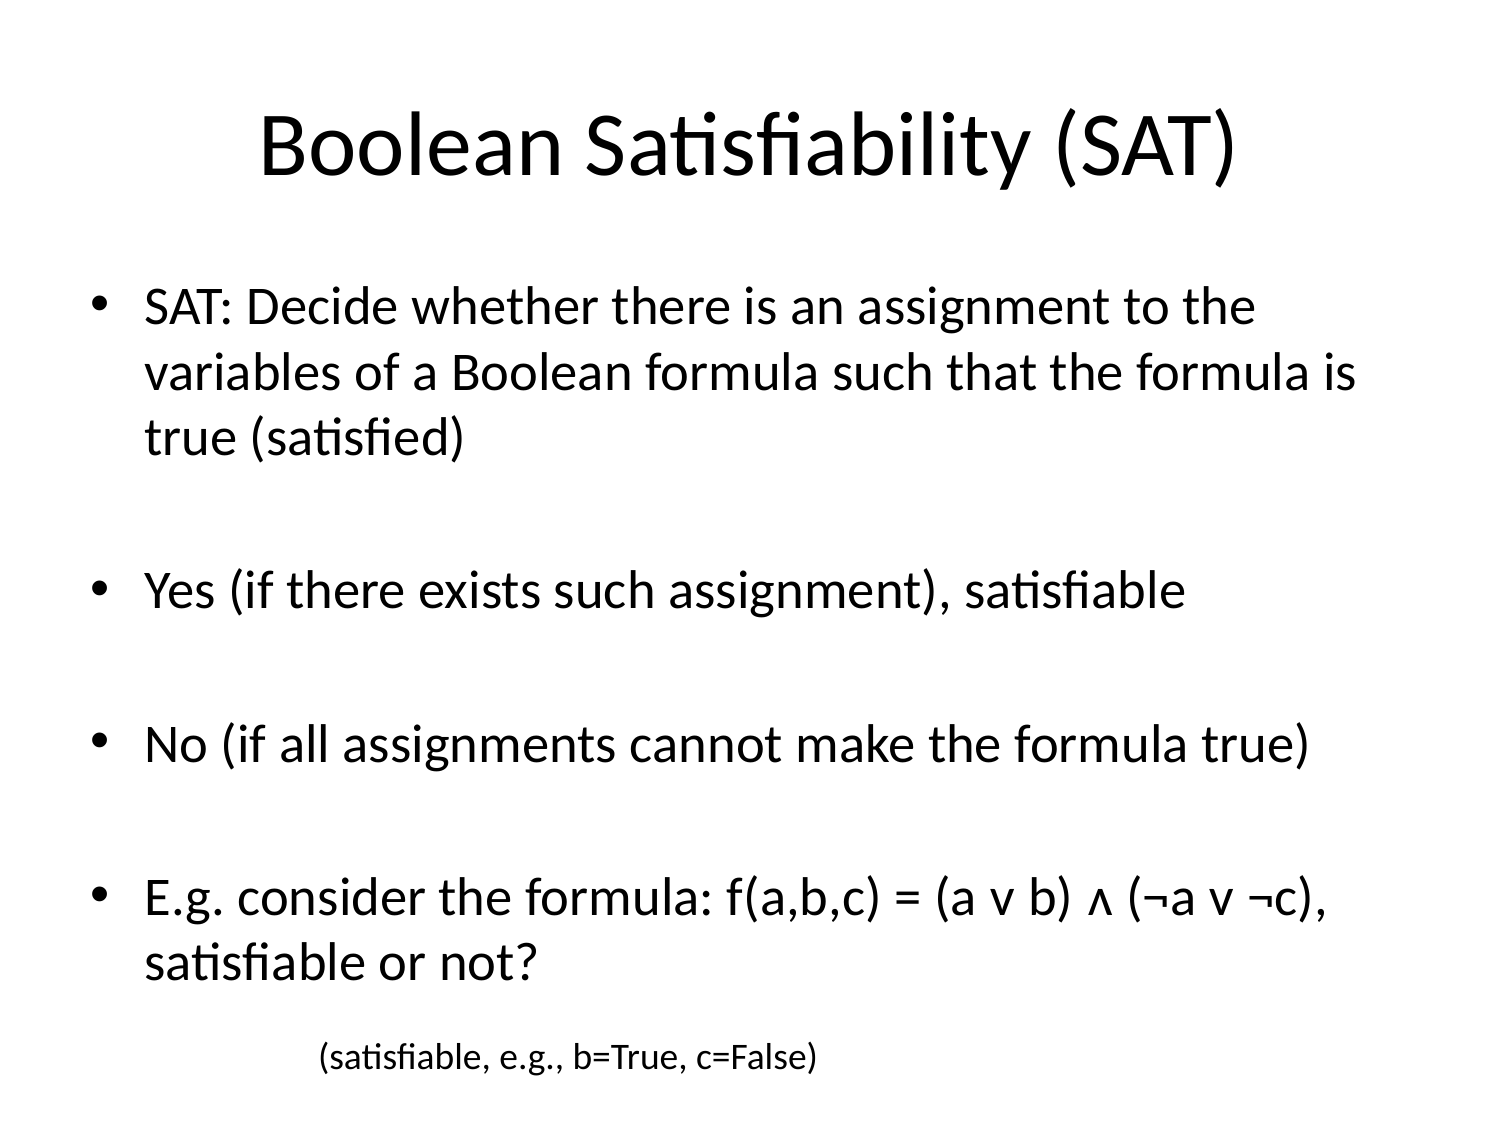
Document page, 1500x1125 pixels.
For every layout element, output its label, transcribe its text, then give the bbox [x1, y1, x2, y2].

title Boolean Satisfiability (SAT) [75, 45, 1425, 233]
text_box (satisfiable, e.g., b=True, c=False) [303, 1024, 834, 1125]
list SAT: Decide whether there is an assignment to the variables of a Boolean formula such that the formula is true (satisfied) Yes (if there exists such assignment), satisfiable No (if all assignments cannot make the formula true) E.g. consider the formula: f(a,b,c) = (a ᴠ b) ᴧ (¬a ᴠ ¬c), satisfiable or not? [75, 262, 1425, 1005]
